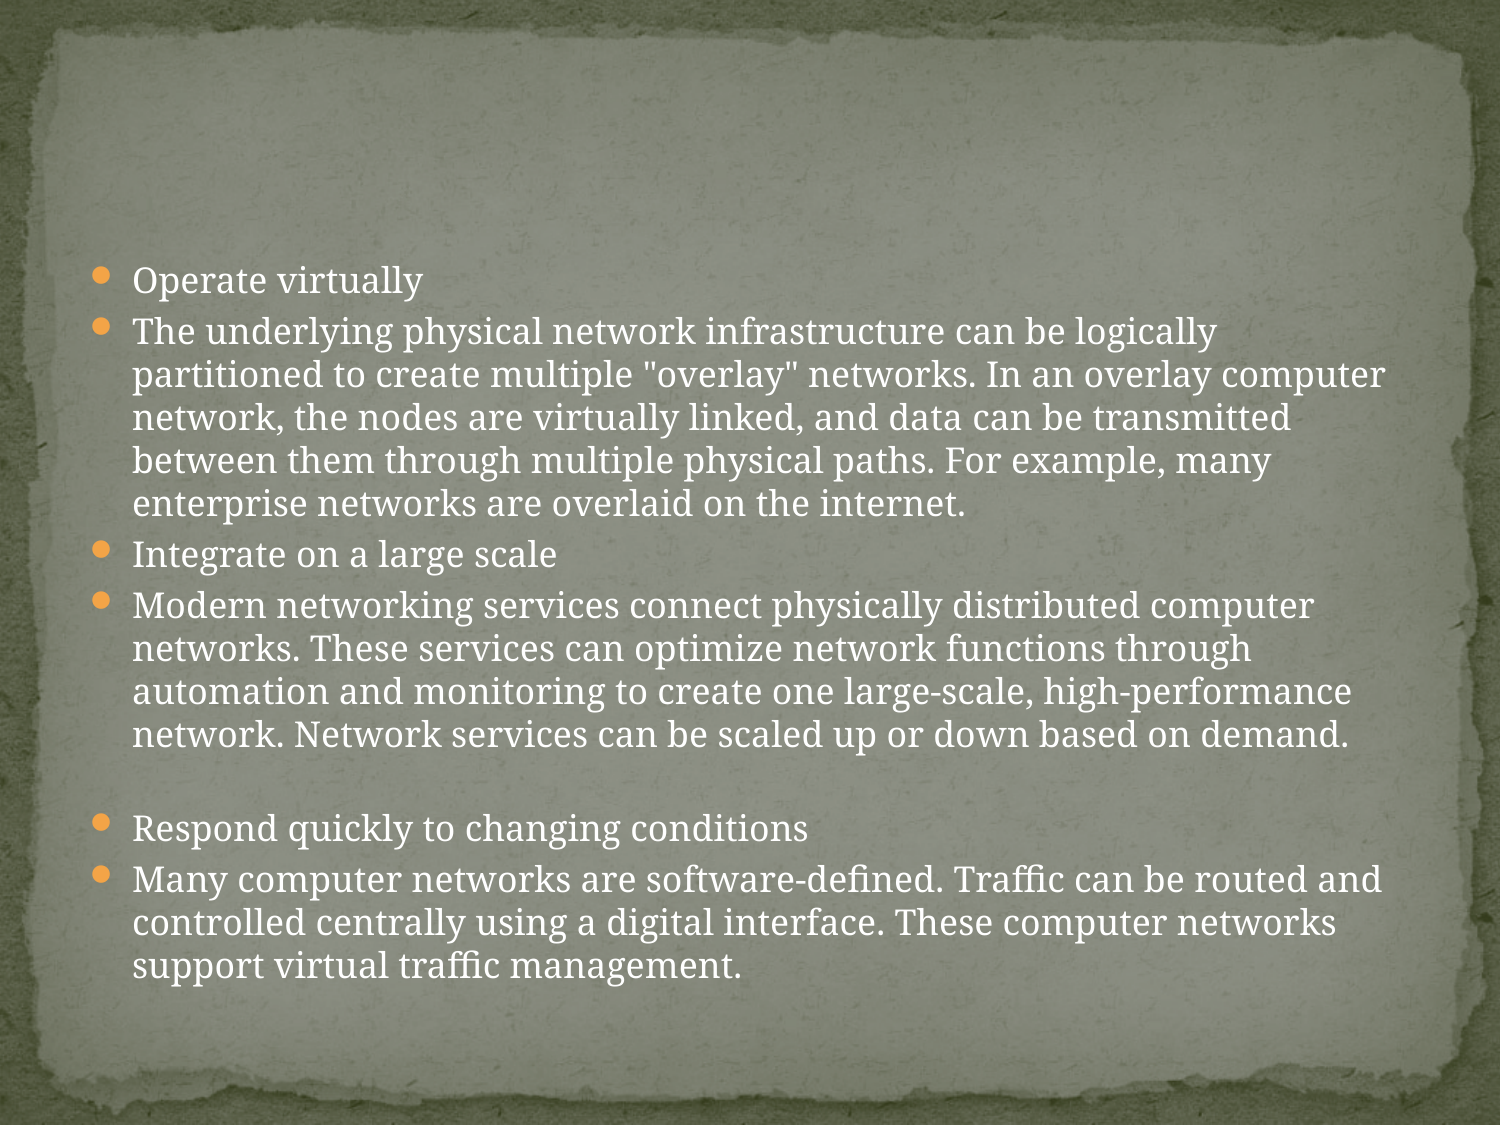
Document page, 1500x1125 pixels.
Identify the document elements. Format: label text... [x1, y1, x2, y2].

list Operate virtually The underlying physical network infrastructure can be logically partitioned to create multiple "overlay" networks. In an overlay computer network, the nodes are virtually linked, and data can be transmitted between them through multiple physical paths. For example, many enterprise networks are overlaid on the internet. Integrate on a large scale Modern networking services connect physically distributed computer networks. These services can optimize network functions through automation and monitoring to create one large-scale, high-performance network. Network services can be scaled up or down based on demand. Respond quickly to changing conditions Many computer networks are software-defined. Traffic can be routed and controlled centrally using a digital interface. These computer networks support virtual traffic management. [75, 249, 1425, 1000]
